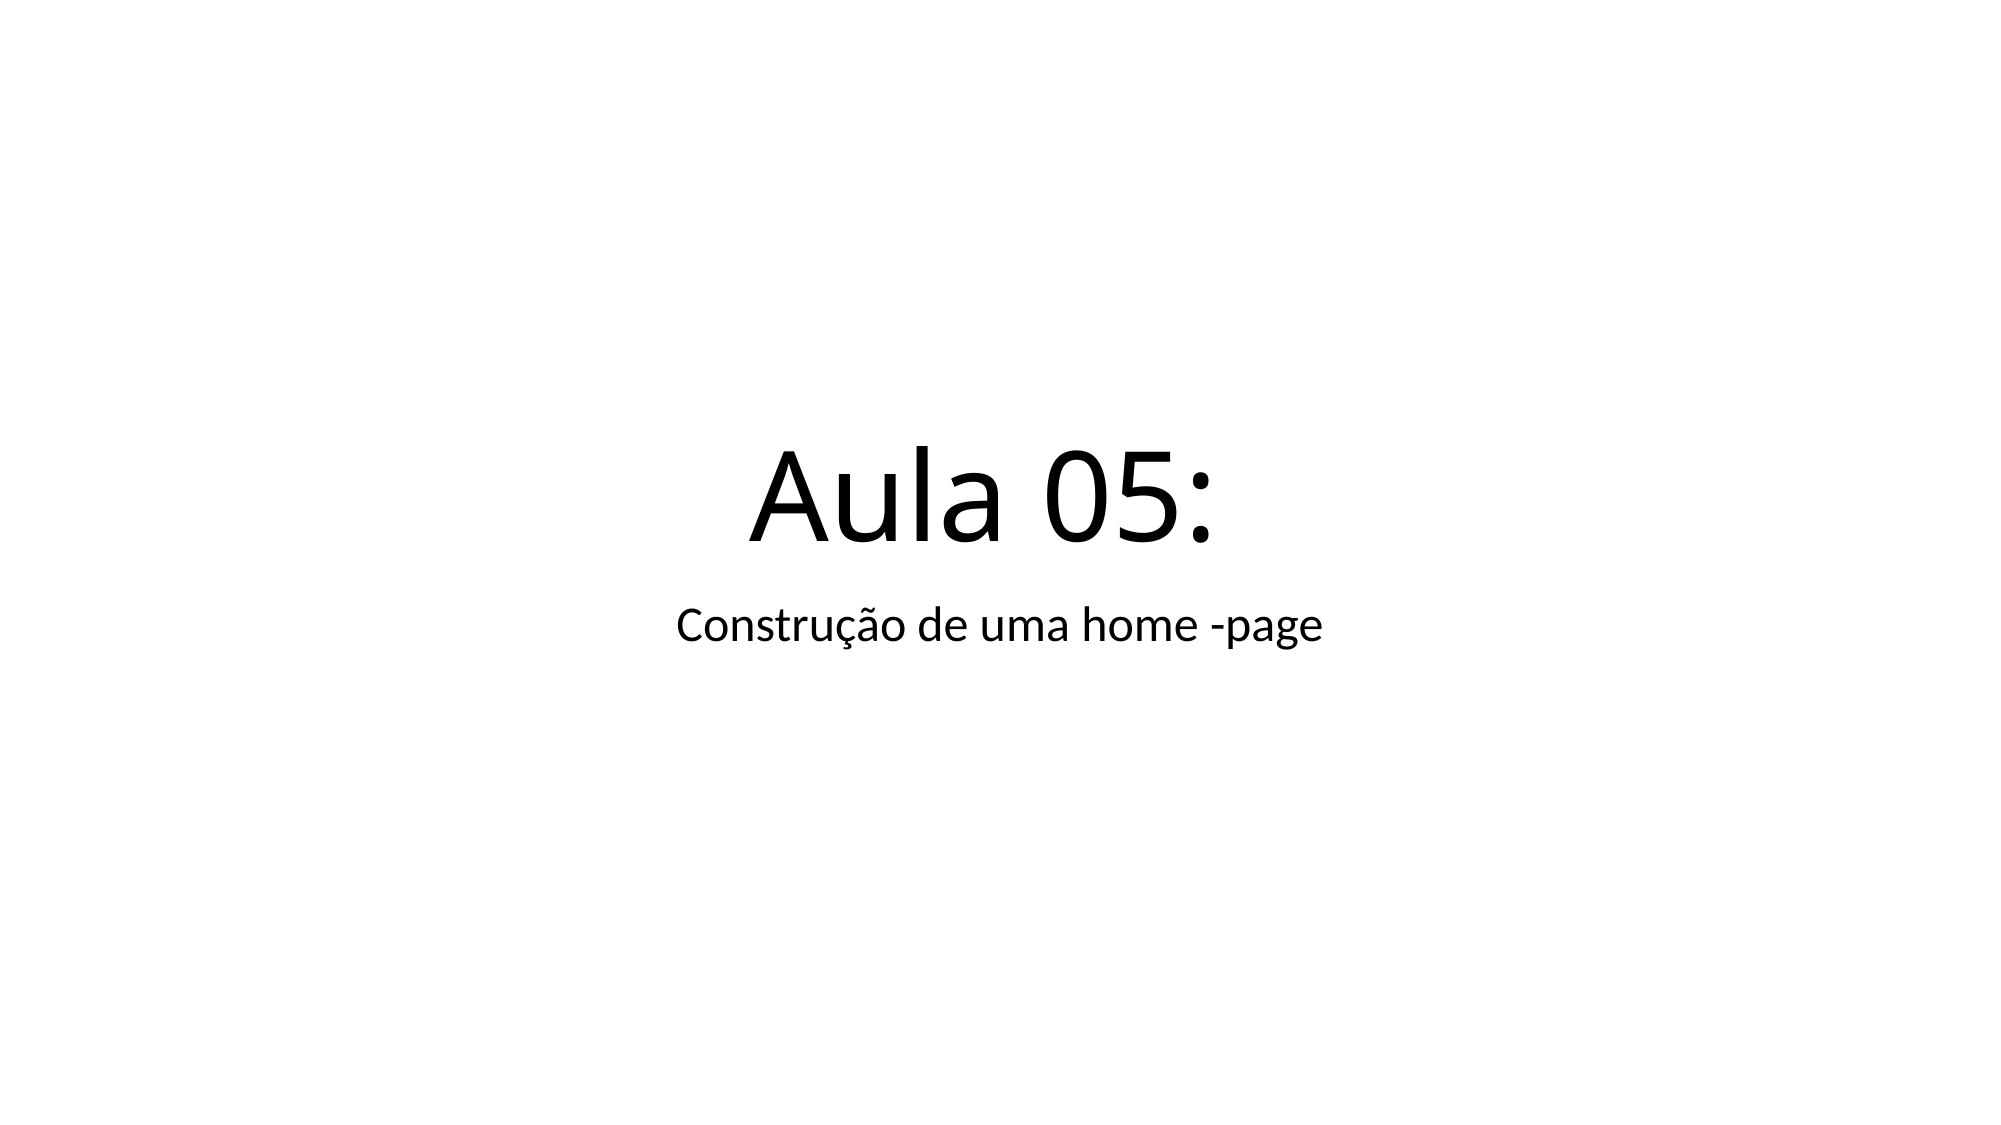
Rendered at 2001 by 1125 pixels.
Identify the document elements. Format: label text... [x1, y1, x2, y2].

subtitle Construção de uma home -page [249, 590, 1750, 863]
title Aula 05: [249, 184, 1750, 576]
